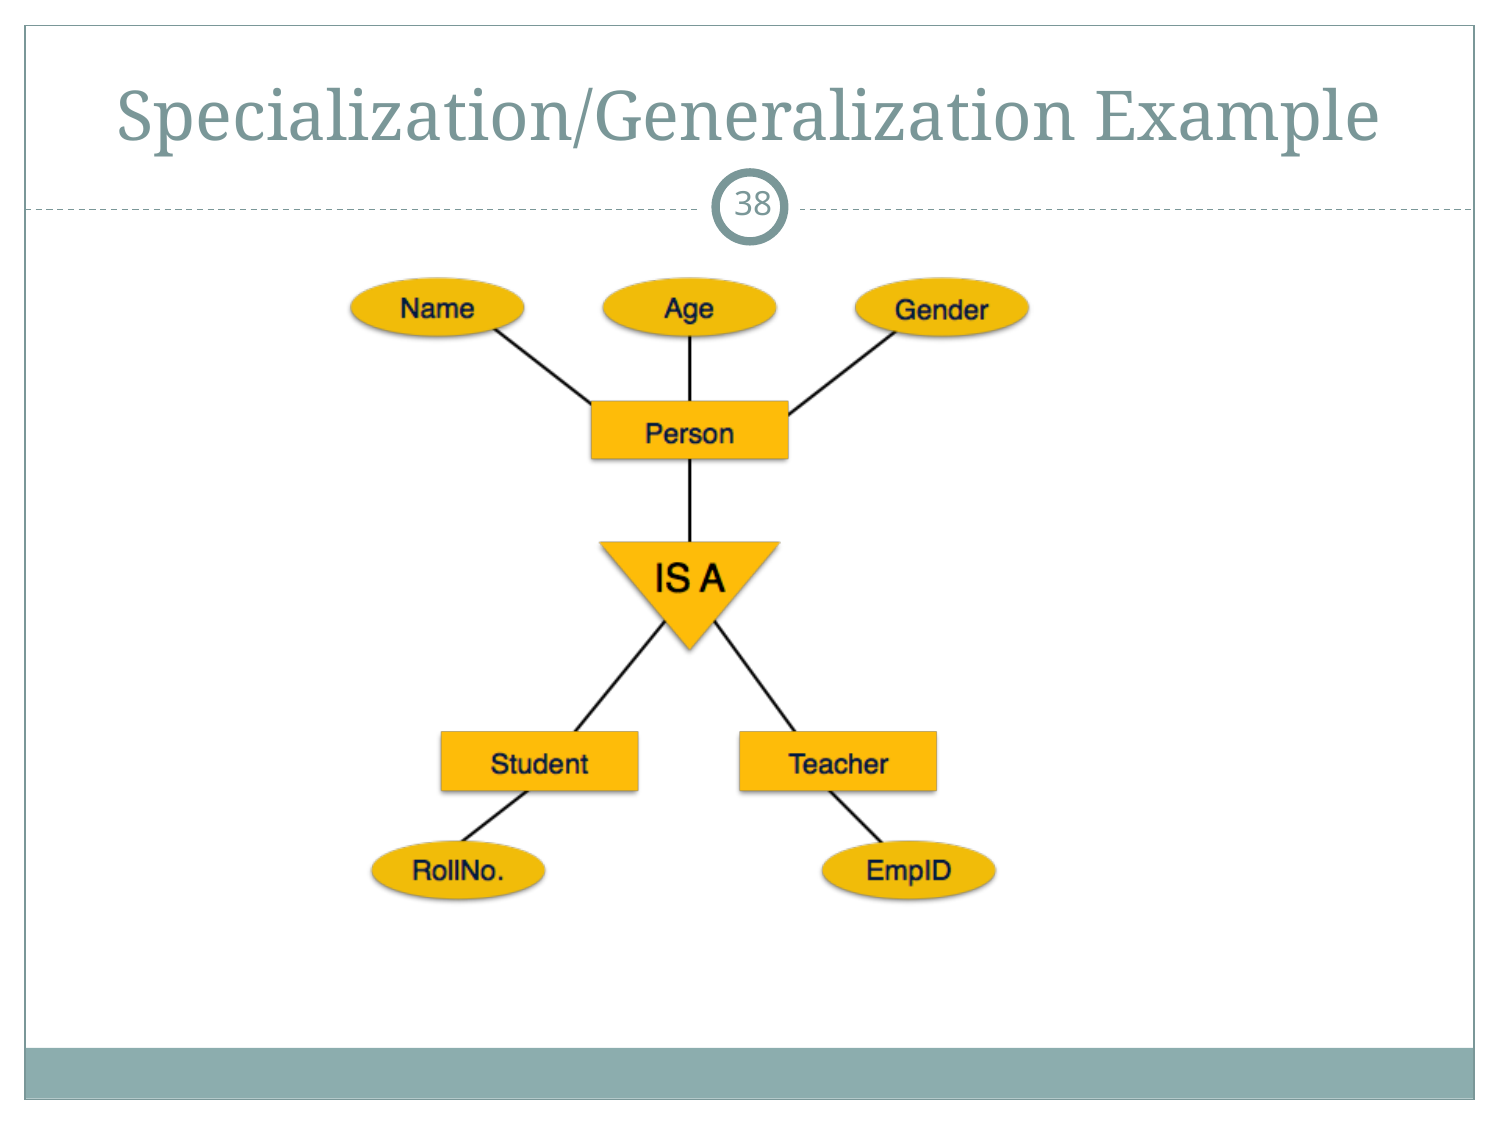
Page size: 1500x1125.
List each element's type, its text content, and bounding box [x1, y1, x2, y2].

title Specialization/Generalization Example [49, 37, 1450, 162]
slide_number 38 [715, 168, 791, 241]
picture [345, 276, 1034, 907]
